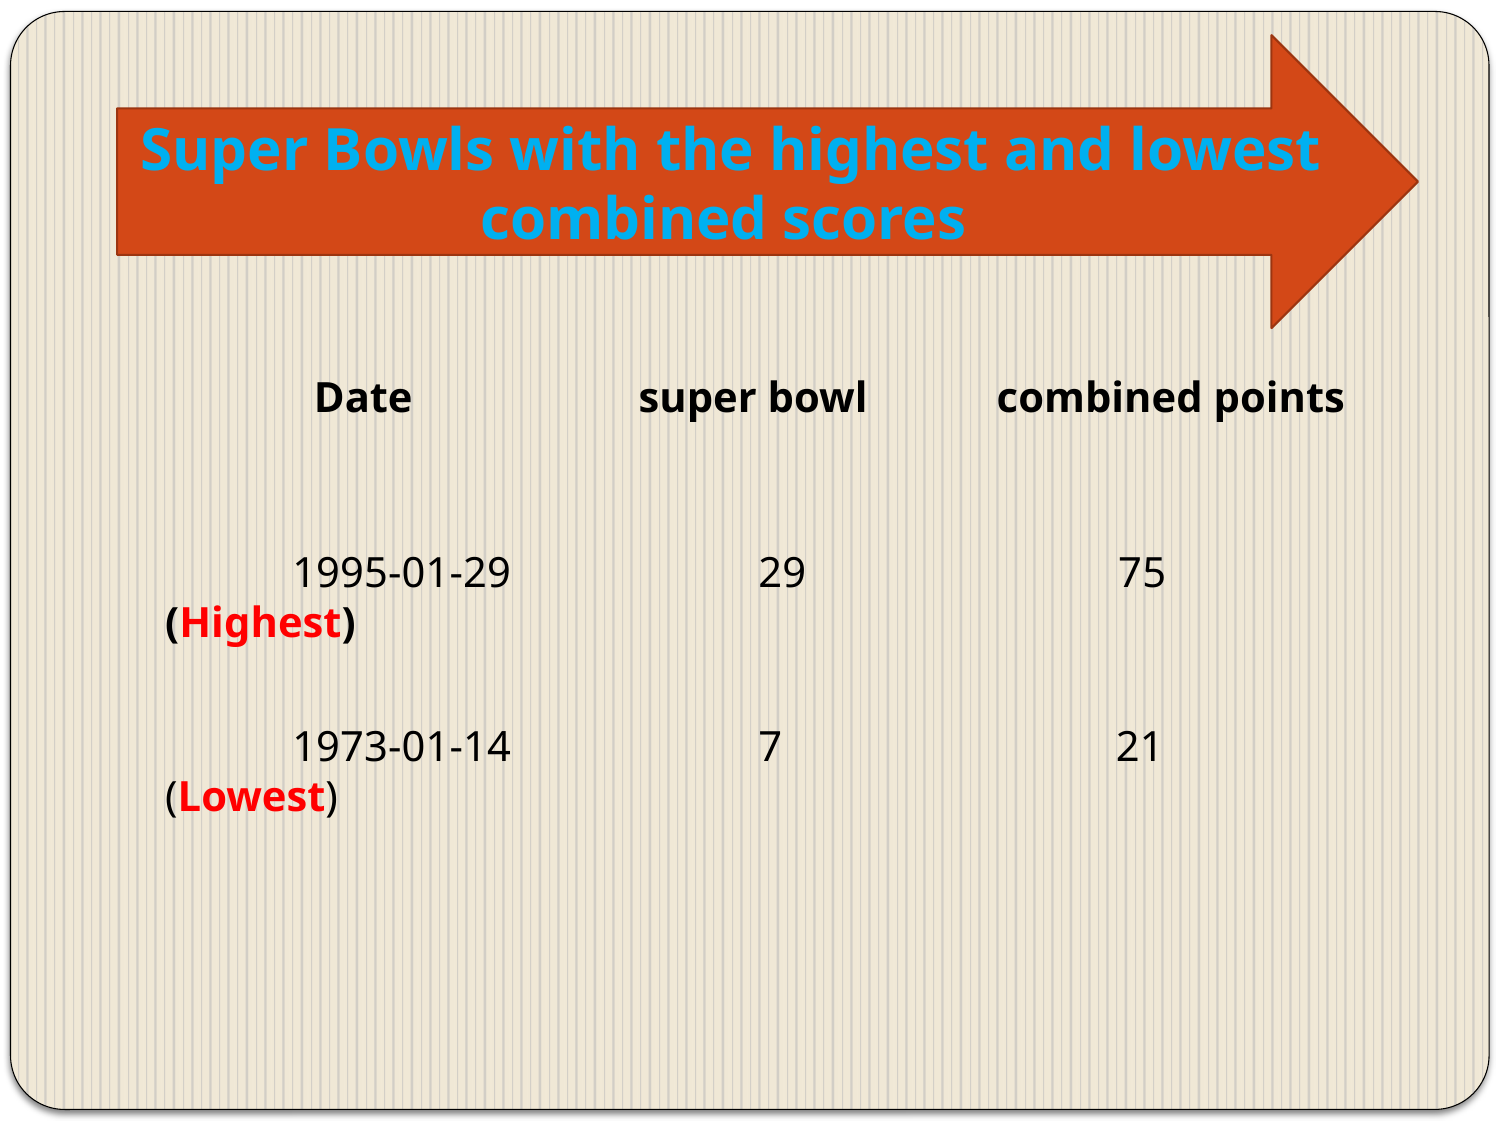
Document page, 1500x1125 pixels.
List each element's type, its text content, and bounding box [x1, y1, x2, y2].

list Date super bowl combined points 1995-01-29 29 75 (Highest) 1973-01-14 7 21 (Lowest) [105, 35, 1425, 1067]
text_box Super Bowls with the highest and lowest combined scores [116, 34, 1419, 330]
